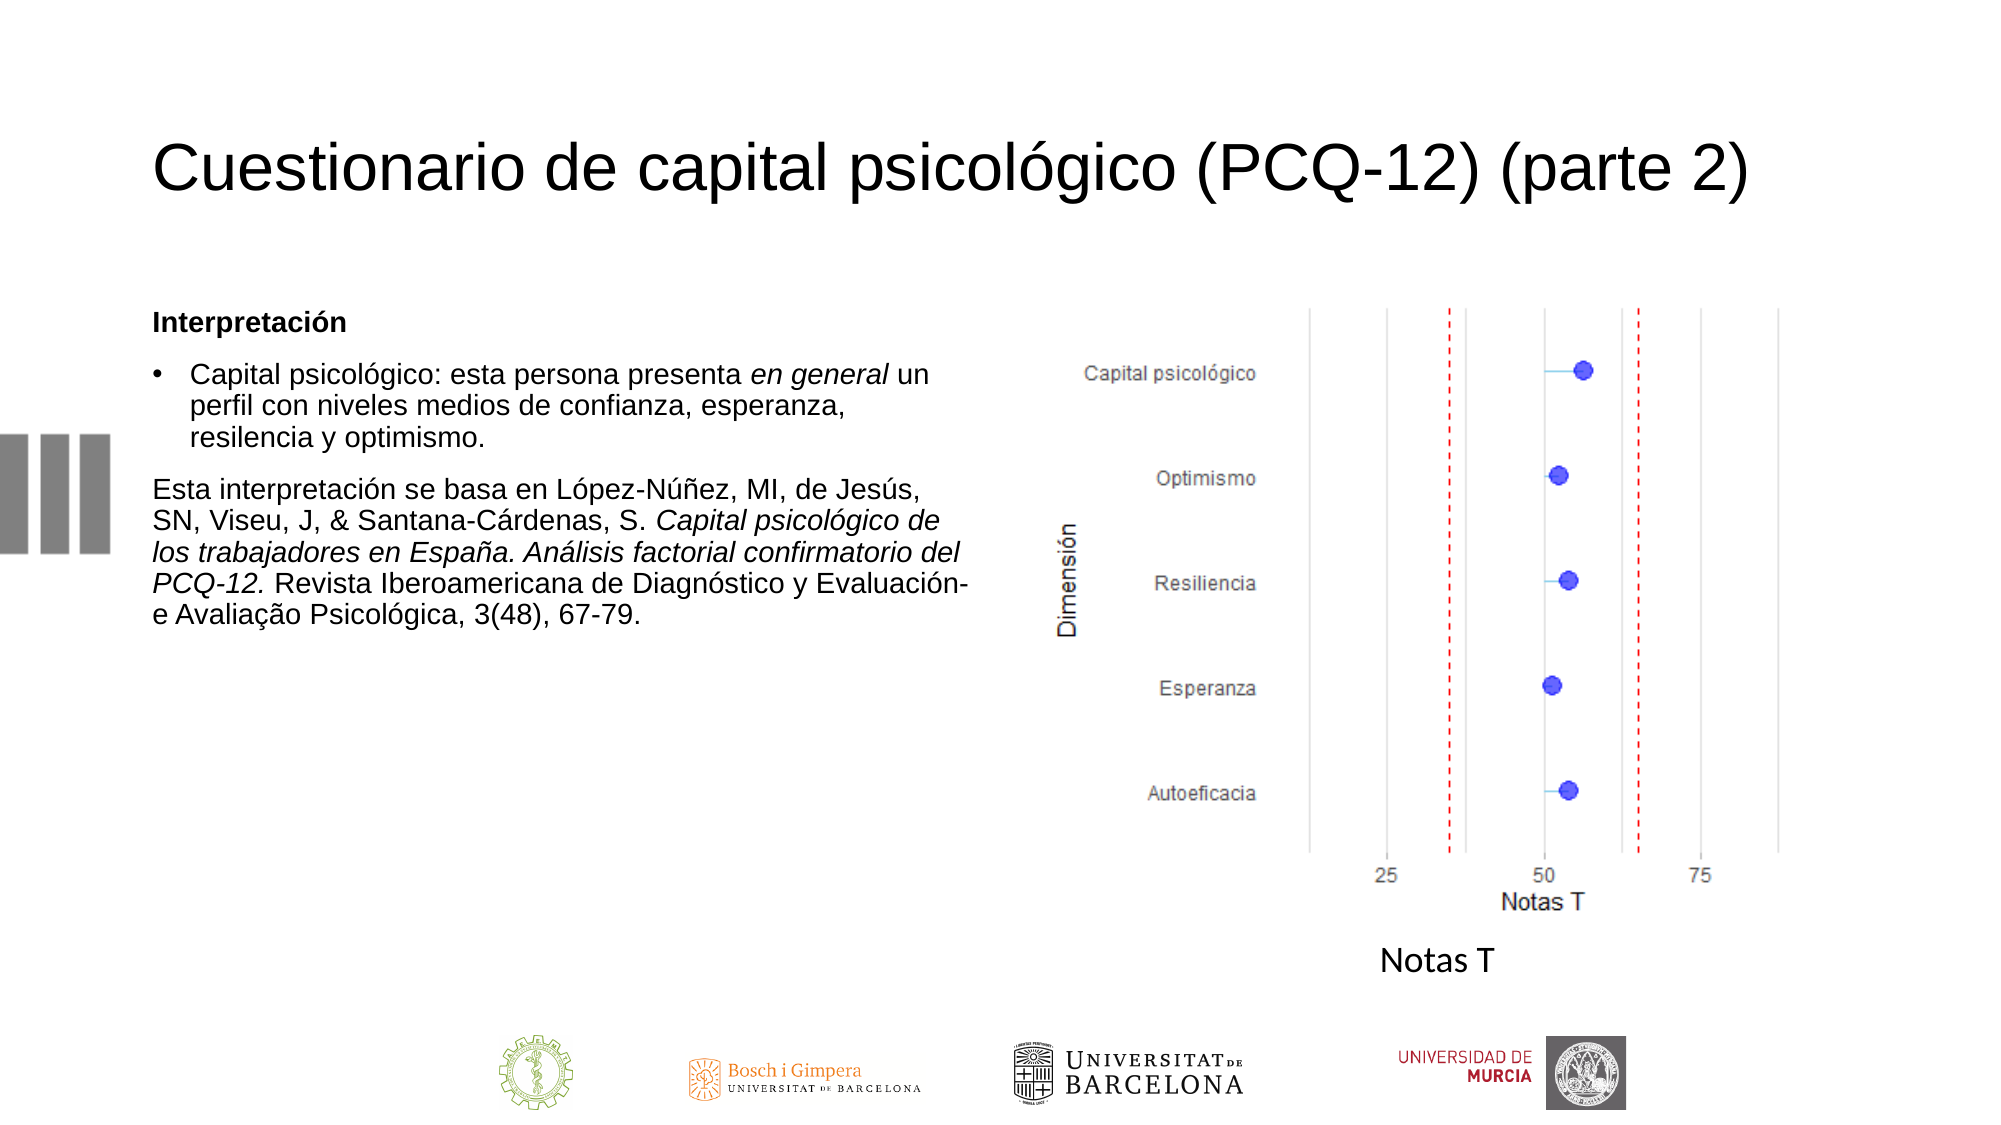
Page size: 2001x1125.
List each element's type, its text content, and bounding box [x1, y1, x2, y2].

picture [0, 420, 123, 563]
picture [499, 1035, 573, 1110]
picture [1331, 1036, 1627, 1110]
title Cuestionario de capital psicológico (PCQ-12) (parte 2) [137, 59, 1863, 278]
picture [684, 1031, 926, 1125]
picture [1043, 297, 1832, 928]
picture [1014, 1042, 1243, 1105]
text_box Notas T [1012, 927, 1863, 1011]
list Interpretación Capital psicológico: esta persona presenta en general un perfil con niveles medios de confianza, esperanza, resilencia y optimismo. Esta interpretación se basa en López-Núñez, MI, de Jesús, SN, Viseu, J, & Santana-Cárdenas, S. Capital psicológico de los trabajadores en España. Análisis factorial confirmatorio del PCQ-12. Revista Iberoamericana de Diagnóstico y Evaluación-e Avaliação Psicológica, 3(48), 67-79. [137, 299, 988, 1014]
